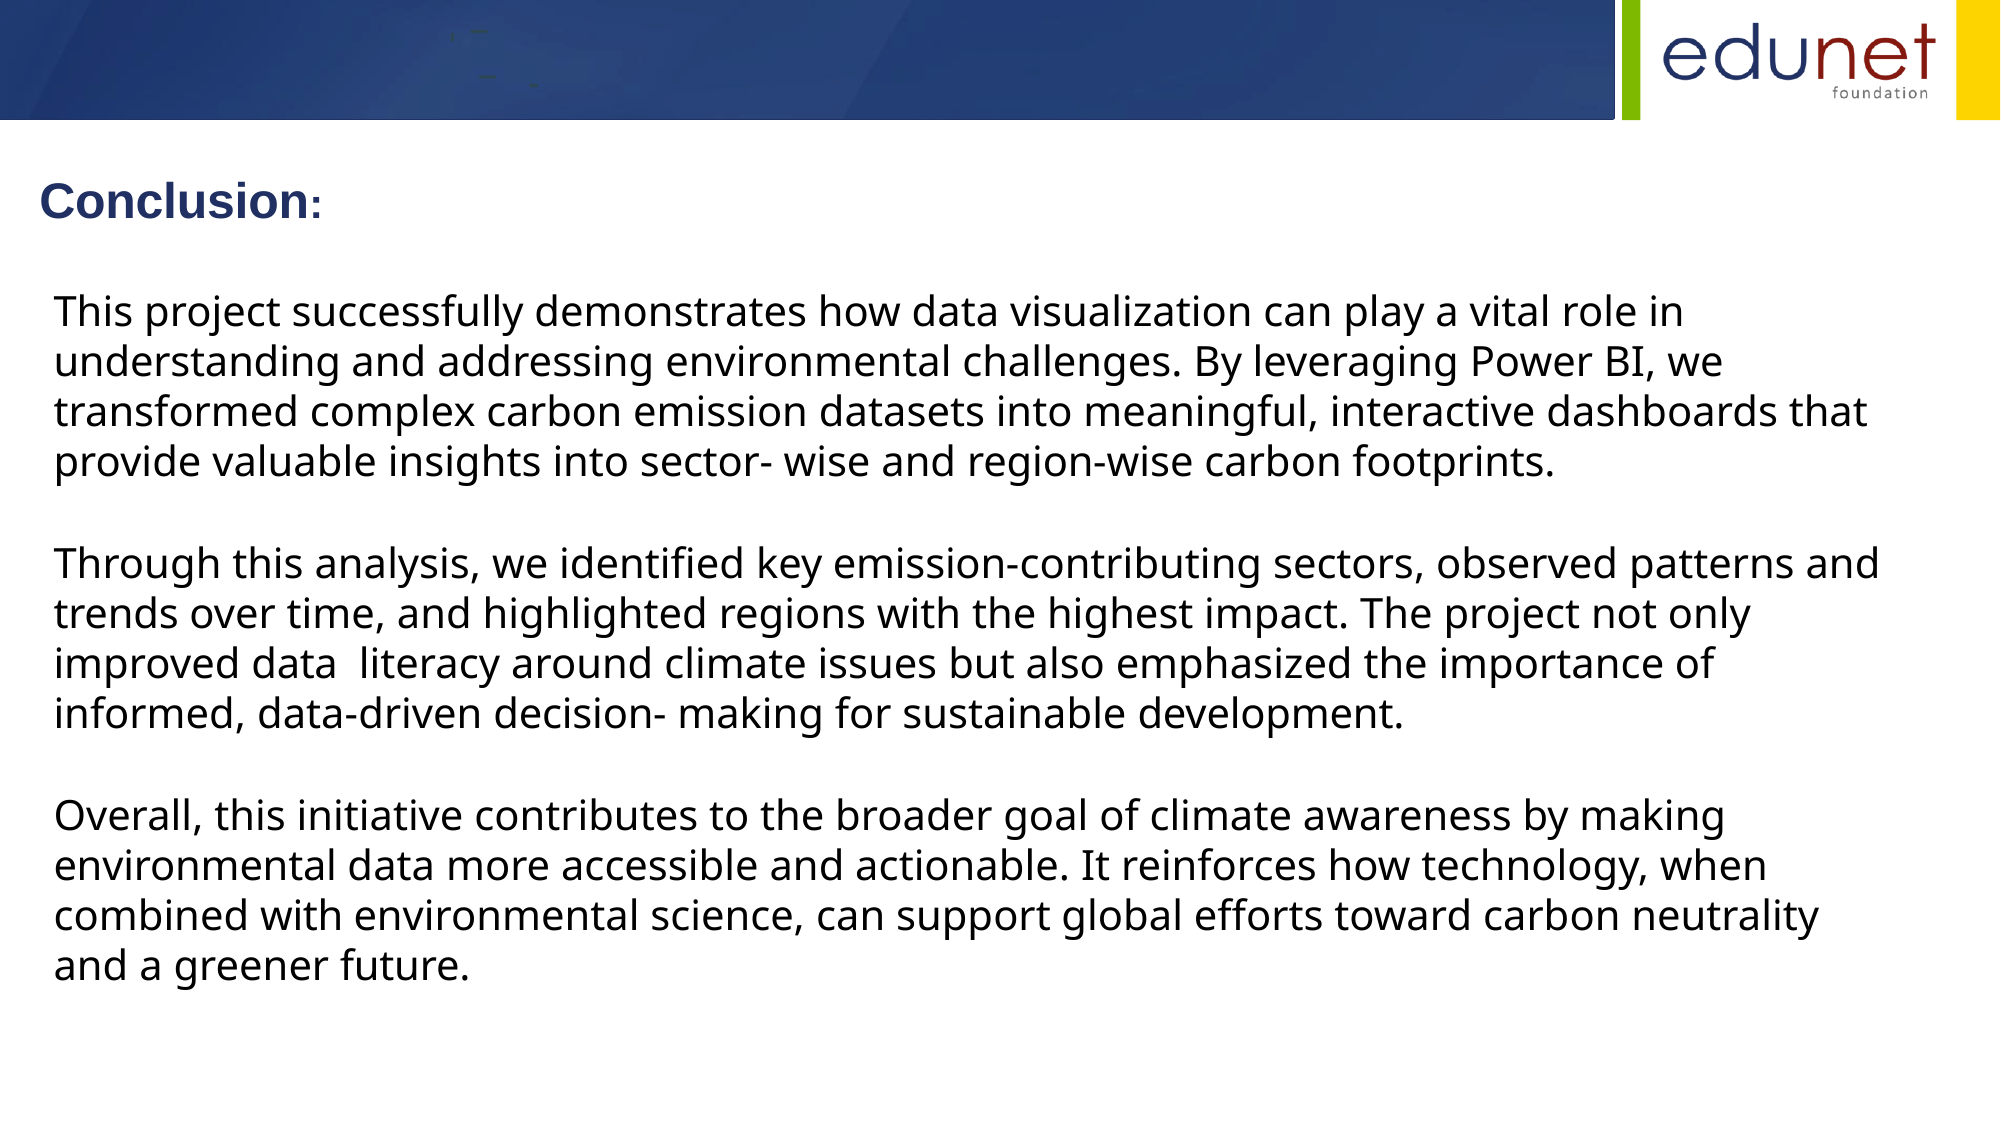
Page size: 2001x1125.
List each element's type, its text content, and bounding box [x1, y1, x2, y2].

text_box This project successfully demonstrates how data visualization can play a vital role in understanding and addressing environmental challenges. By leveraging Power BI, we transformed complex carbon emission datasets into meaningful, interactive dashboards that provide valuable insights into sector- wise and region-wise carbon footprints. Through this analysis, we identified key emission-contributing sectors, observed patterns and trends over time, and highlighted regions with the highest impact. The project not only improved data literacy around climate issues but also emphasized the importance of informed, data-driven decision- making for sustainable development. Overall, this initiative contributes to the broader goal of climate awareness by making environmental data more accessible and actionable. It reinforces how technology, when combined with environmental science, can support global efforts toward carbon neutrality and a greener future. [51, 282, 1913, 990]
title Conclusion: [37, 154, 532, 357]
picture [1663, 22, 1936, 99]
picture [0, 0, 1614, 119]
